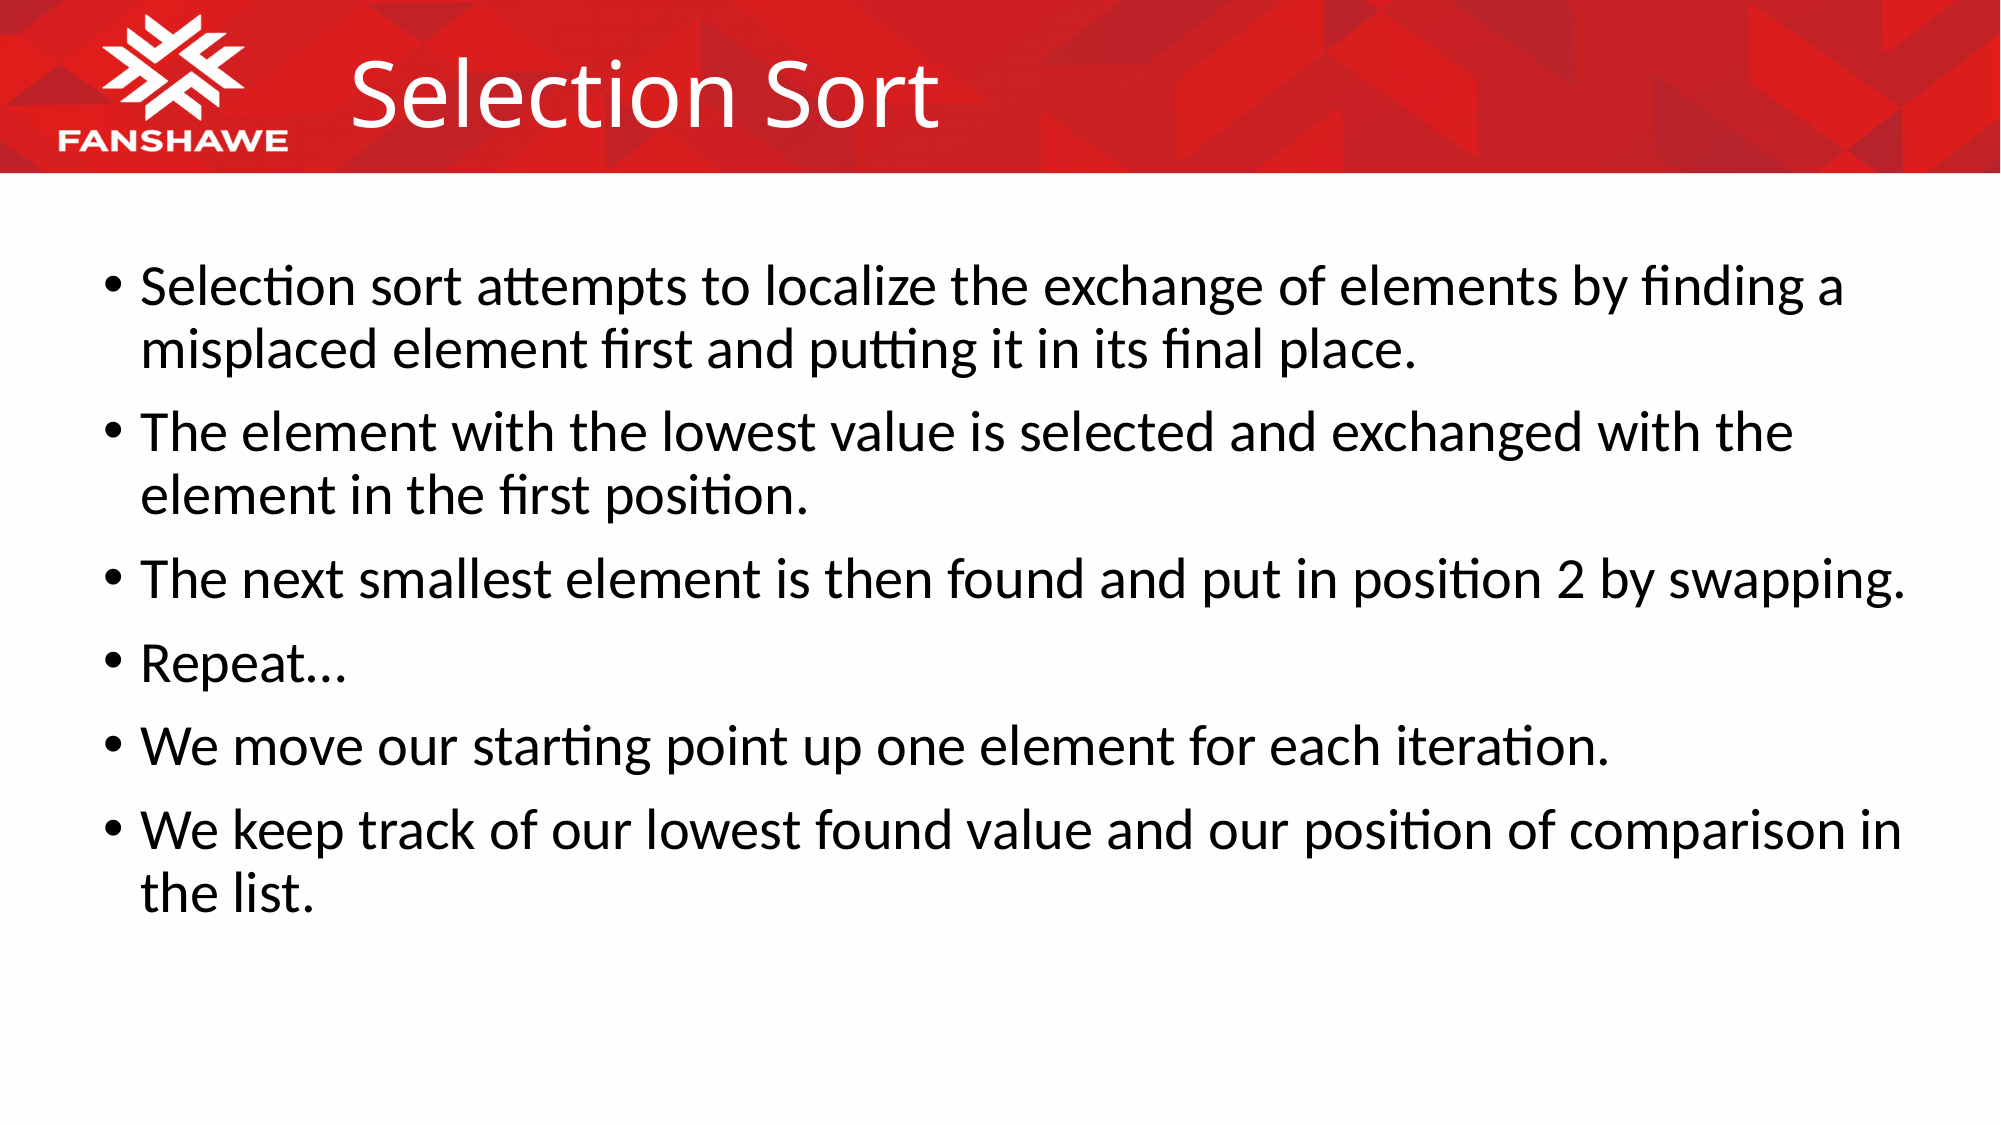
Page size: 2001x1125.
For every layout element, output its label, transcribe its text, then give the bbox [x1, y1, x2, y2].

title Selection Sort [334, 29, 1928, 167]
picture [0, 0, 2001, 1125]
list Selection sort attempts to localize the exchange of elements by finding a misplaced element first and putting it in its final place. The element with the lowest value is selected and exchanged with the element in the first position. The next smallest element is then found and put in position 2 by swapping. Repeat… We move our starting point up one element for each iteration. We keep track of our lowest found value and our position of comparison in the list. [88, 247, 1928, 1100]
